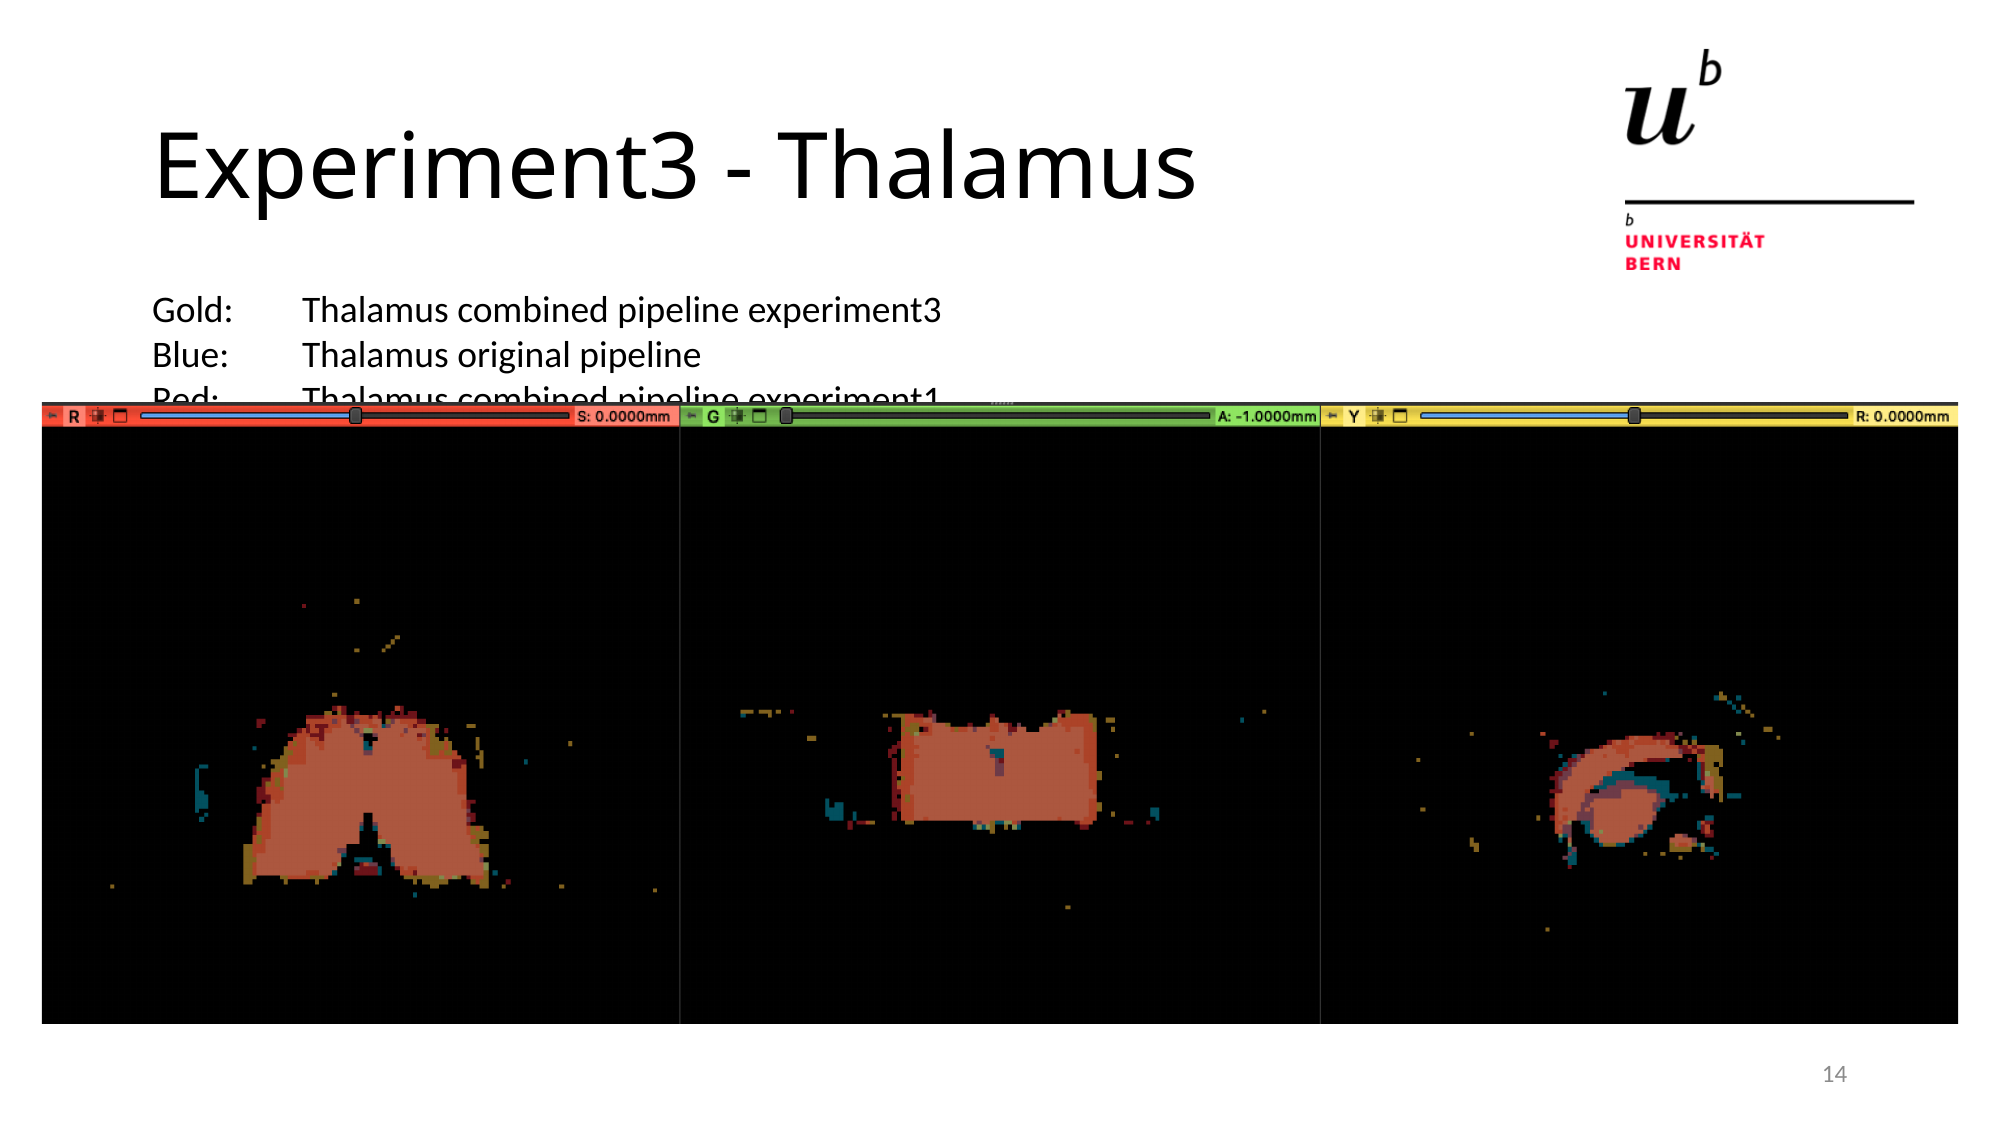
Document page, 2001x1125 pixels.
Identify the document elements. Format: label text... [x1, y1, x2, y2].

text_box Gold: Thalamus combined pipeline experiment3 Blue: Thalamus original pipeline Red: Thalamus combined pipeline experiment1 [137, 277, 1863, 402]
picture [41, 402, 1959, 1024]
picture [1625, 0, 2000, 270]
title Experiment3 - Thalamus [137, 59, 1863, 277]
slide_number 14 [1412, 1042, 1863, 1103]
